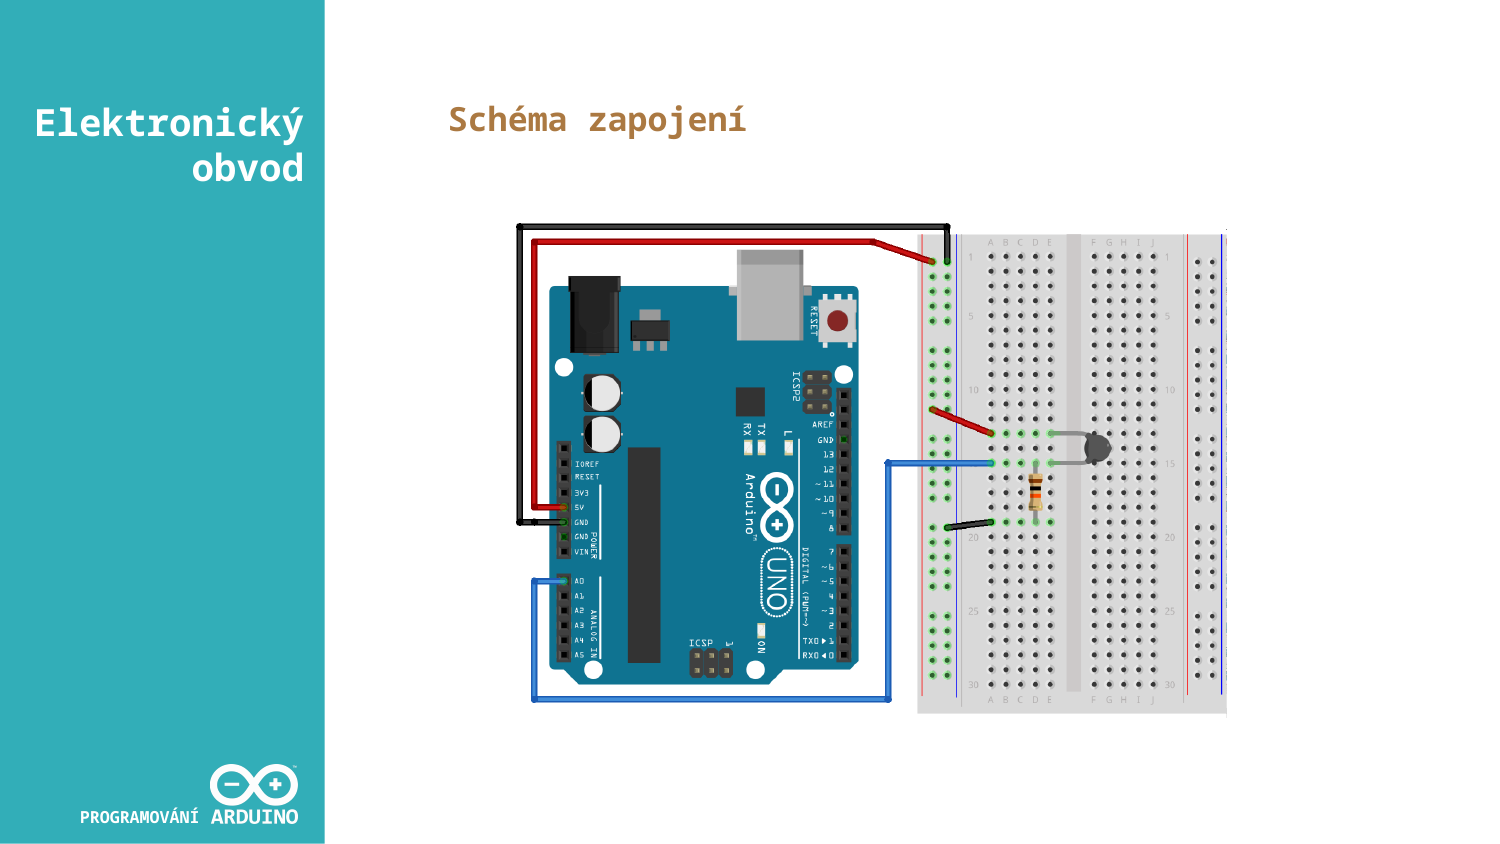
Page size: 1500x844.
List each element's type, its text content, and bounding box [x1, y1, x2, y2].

text_box Schéma zapojení [433, 91, 763, 146]
picture [513, 220, 1228, 718]
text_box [64, 764, 298, 836]
text_box Elektronický obvod [0, 91, 319, 328]
text_box [0, 0, 327, 844]
